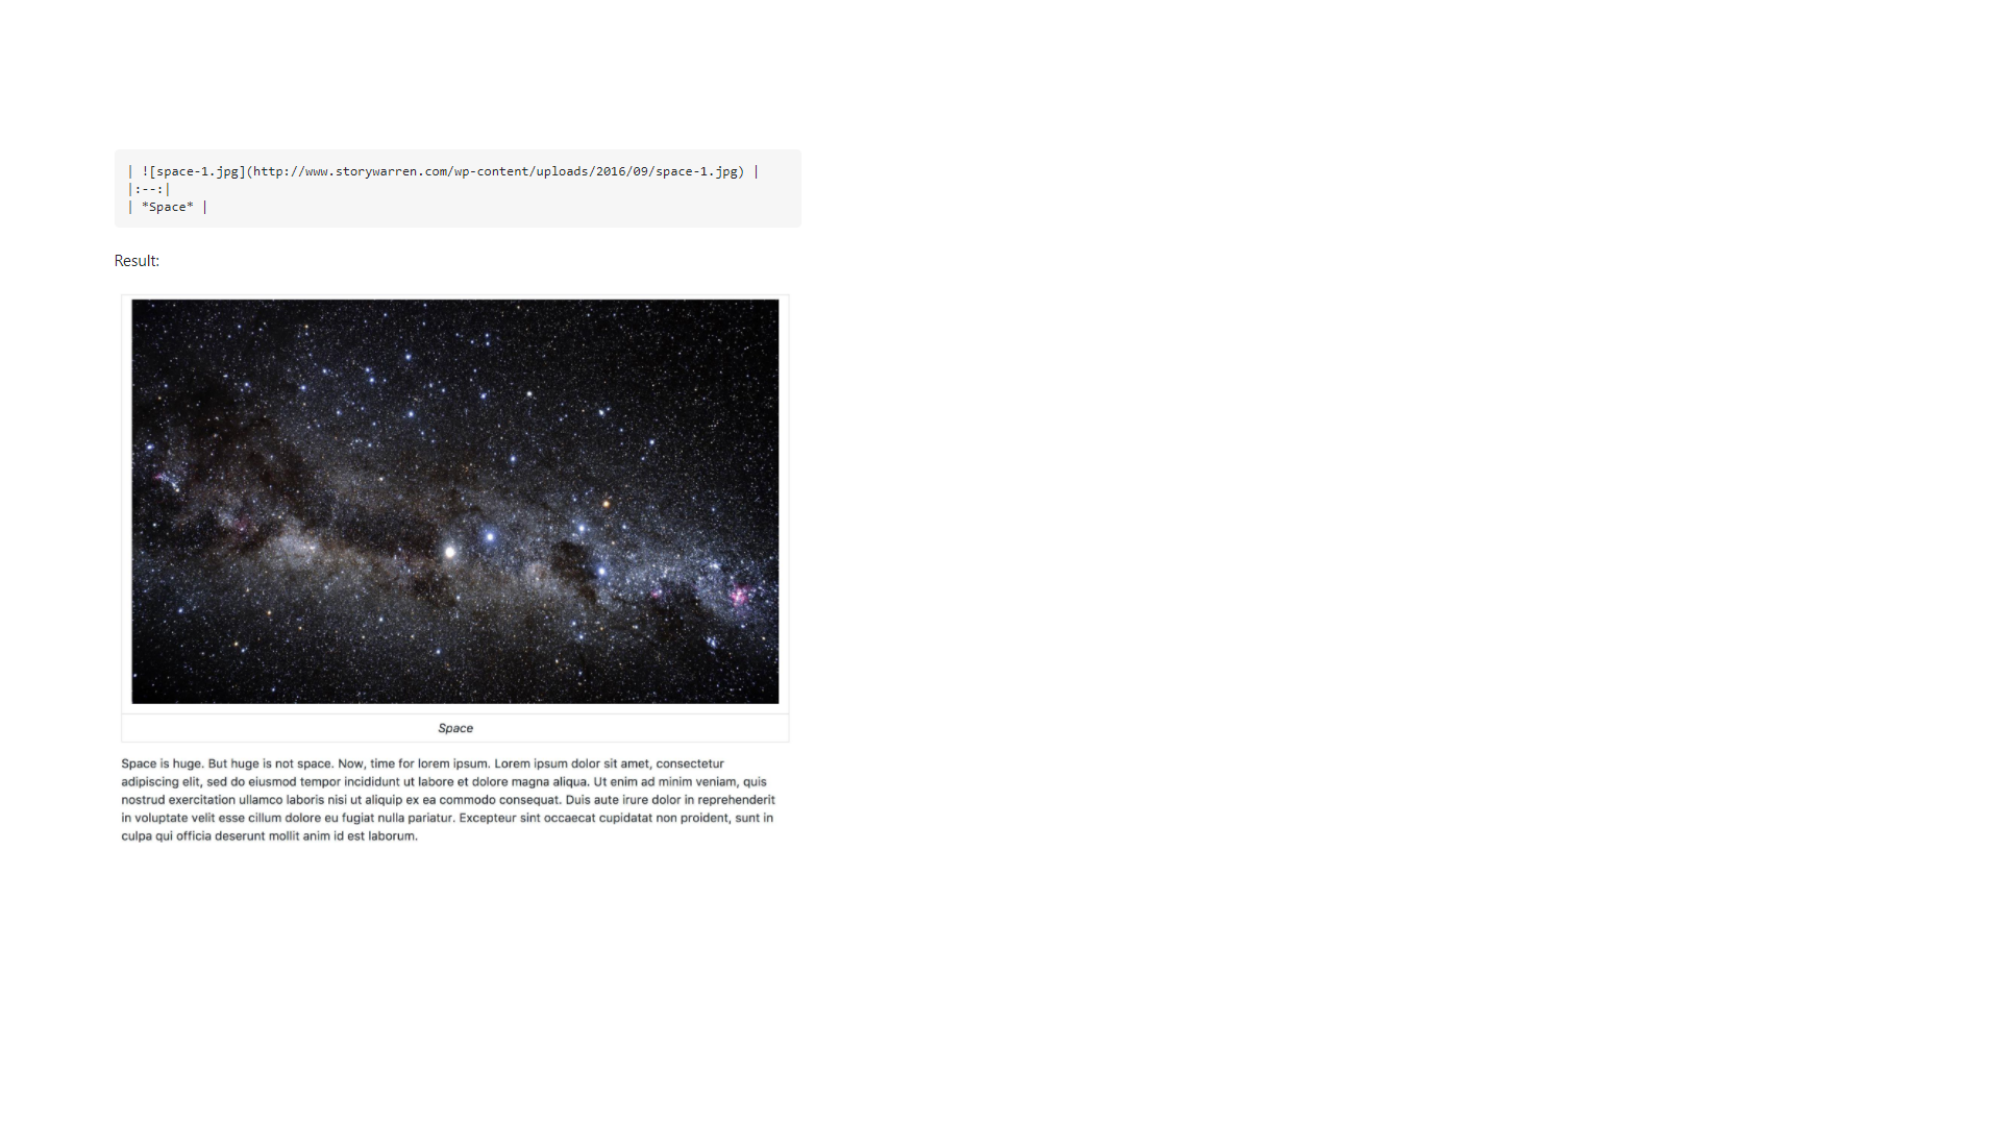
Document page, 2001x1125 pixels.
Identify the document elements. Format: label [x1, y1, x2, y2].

picture [105, 139, 816, 866]
